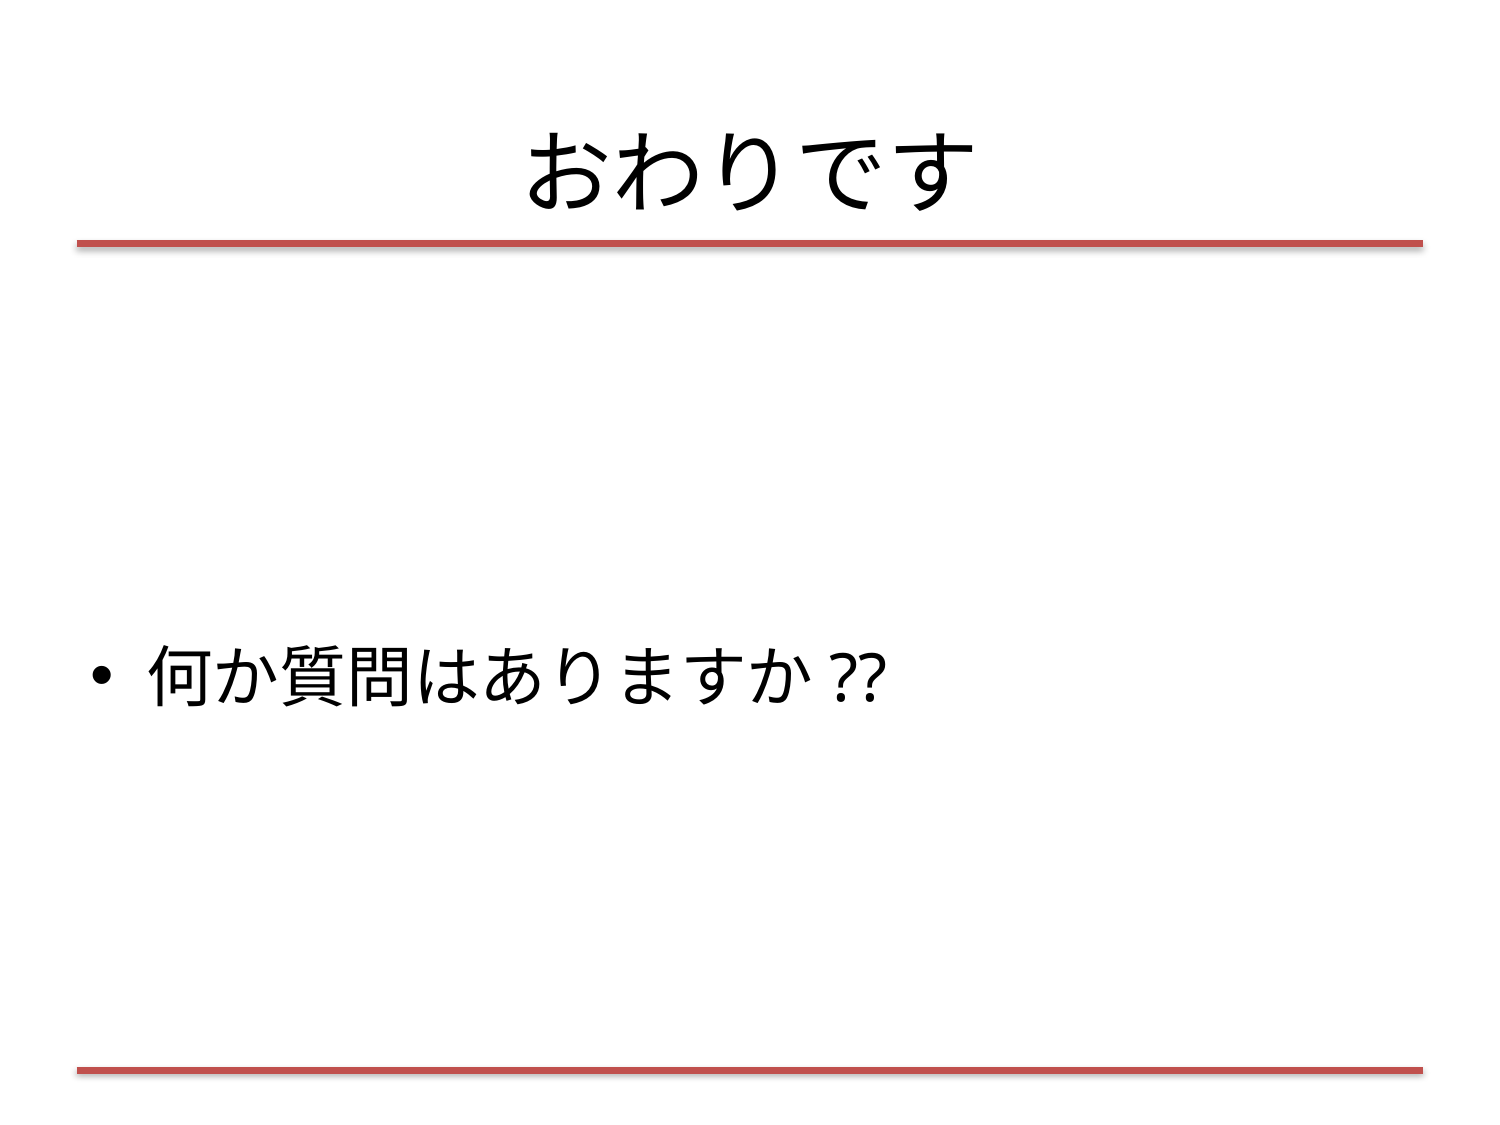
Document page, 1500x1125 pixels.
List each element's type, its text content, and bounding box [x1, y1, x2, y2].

title おわりです [75, 45, 1425, 233]
list 何か質問はありますか?? [75, 262, 1425, 1071]
